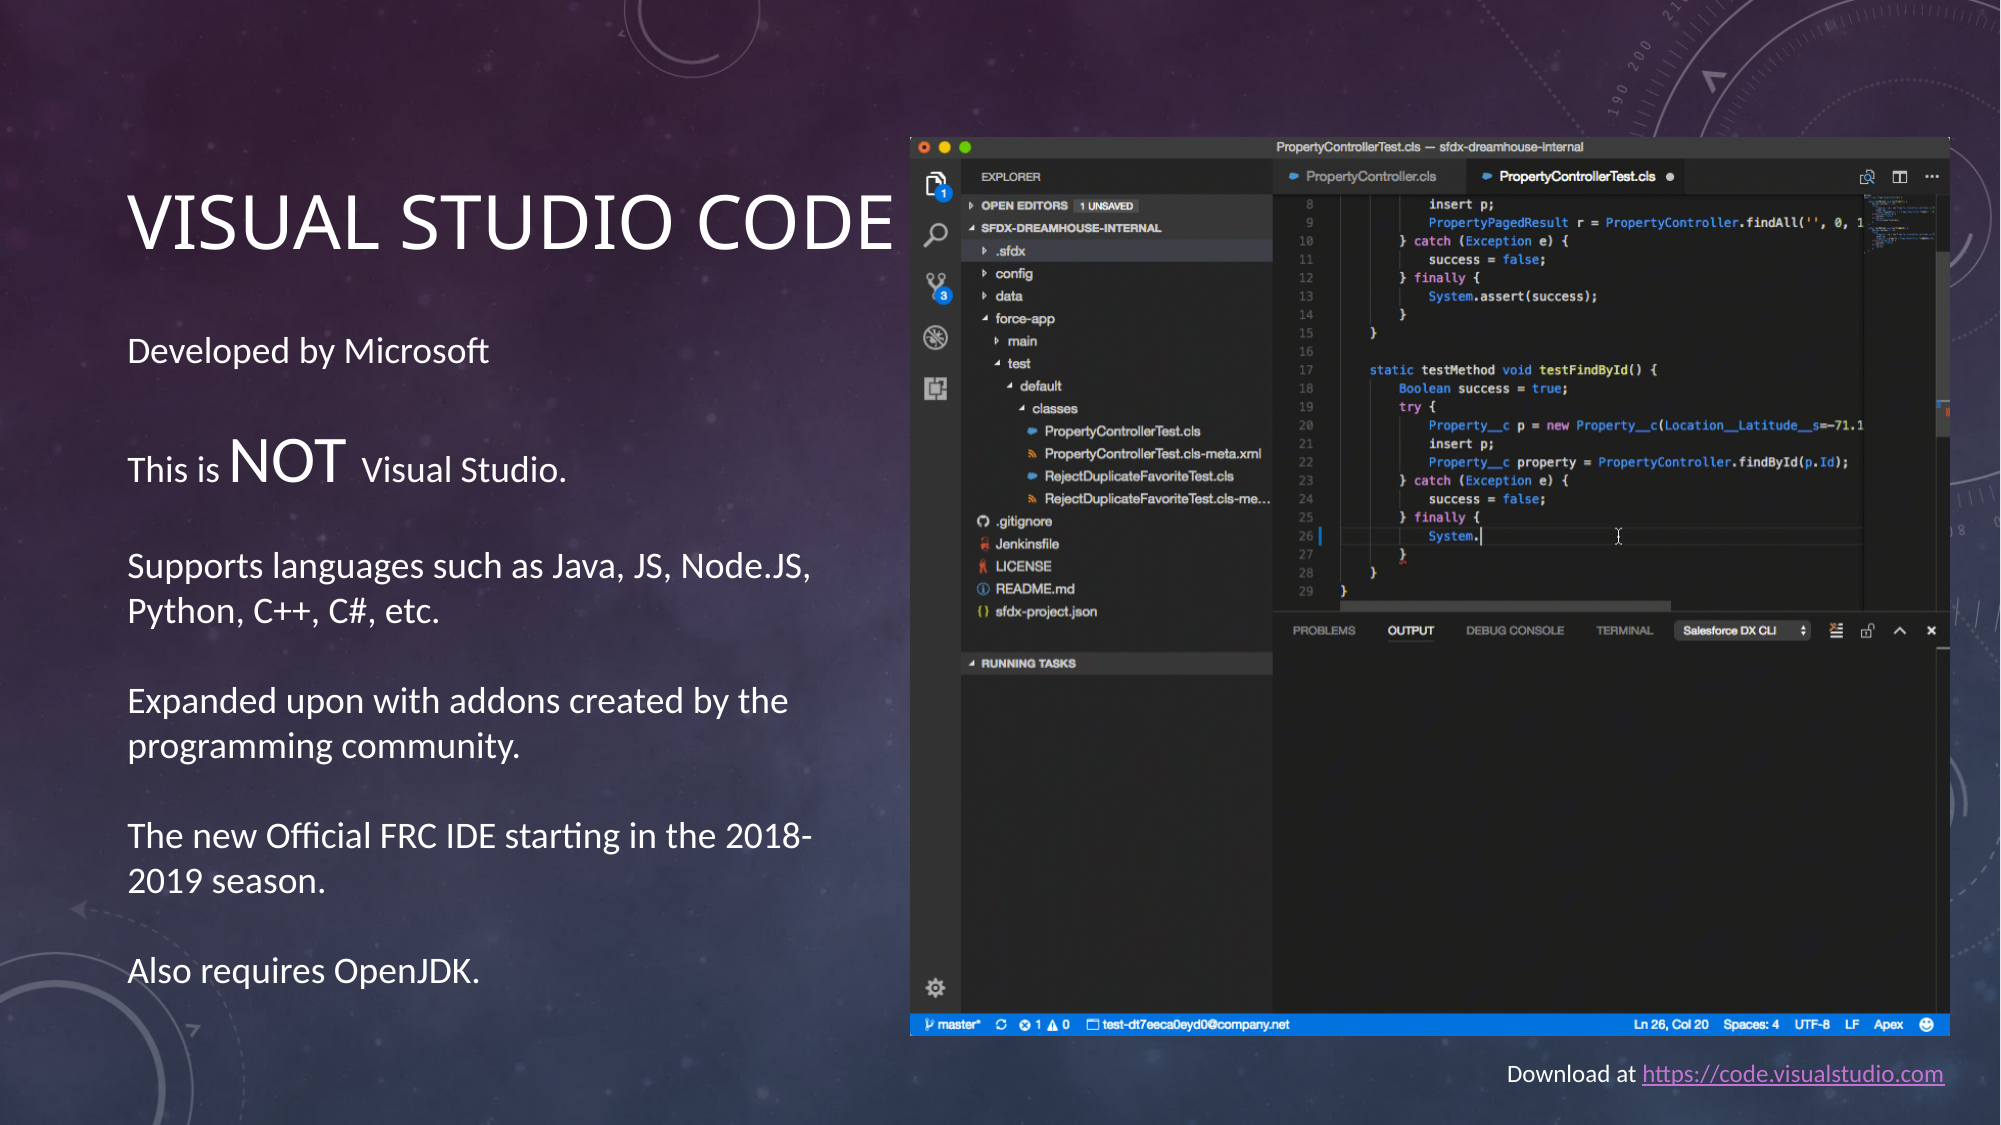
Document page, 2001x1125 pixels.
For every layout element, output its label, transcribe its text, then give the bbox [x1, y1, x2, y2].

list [910, 137, 1951, 1036]
picture [0, 0, 2001, 1125]
text_box Developed by Microsoft This is NOT Visual Studio. Supports languages such as Java, JS, Node.JS, Python, C++, C#, etc. Expanded upon with addons created by the programming community. The new Official FRC IDE starting in the 2018-2019 season. Also requires OpenJDK. [112, 318, 888, 998]
title Visual Studio Code [112, 99, 1775, 339]
text_box Download at https://code.visualstudio.com [1492, 1049, 2000, 1095]
